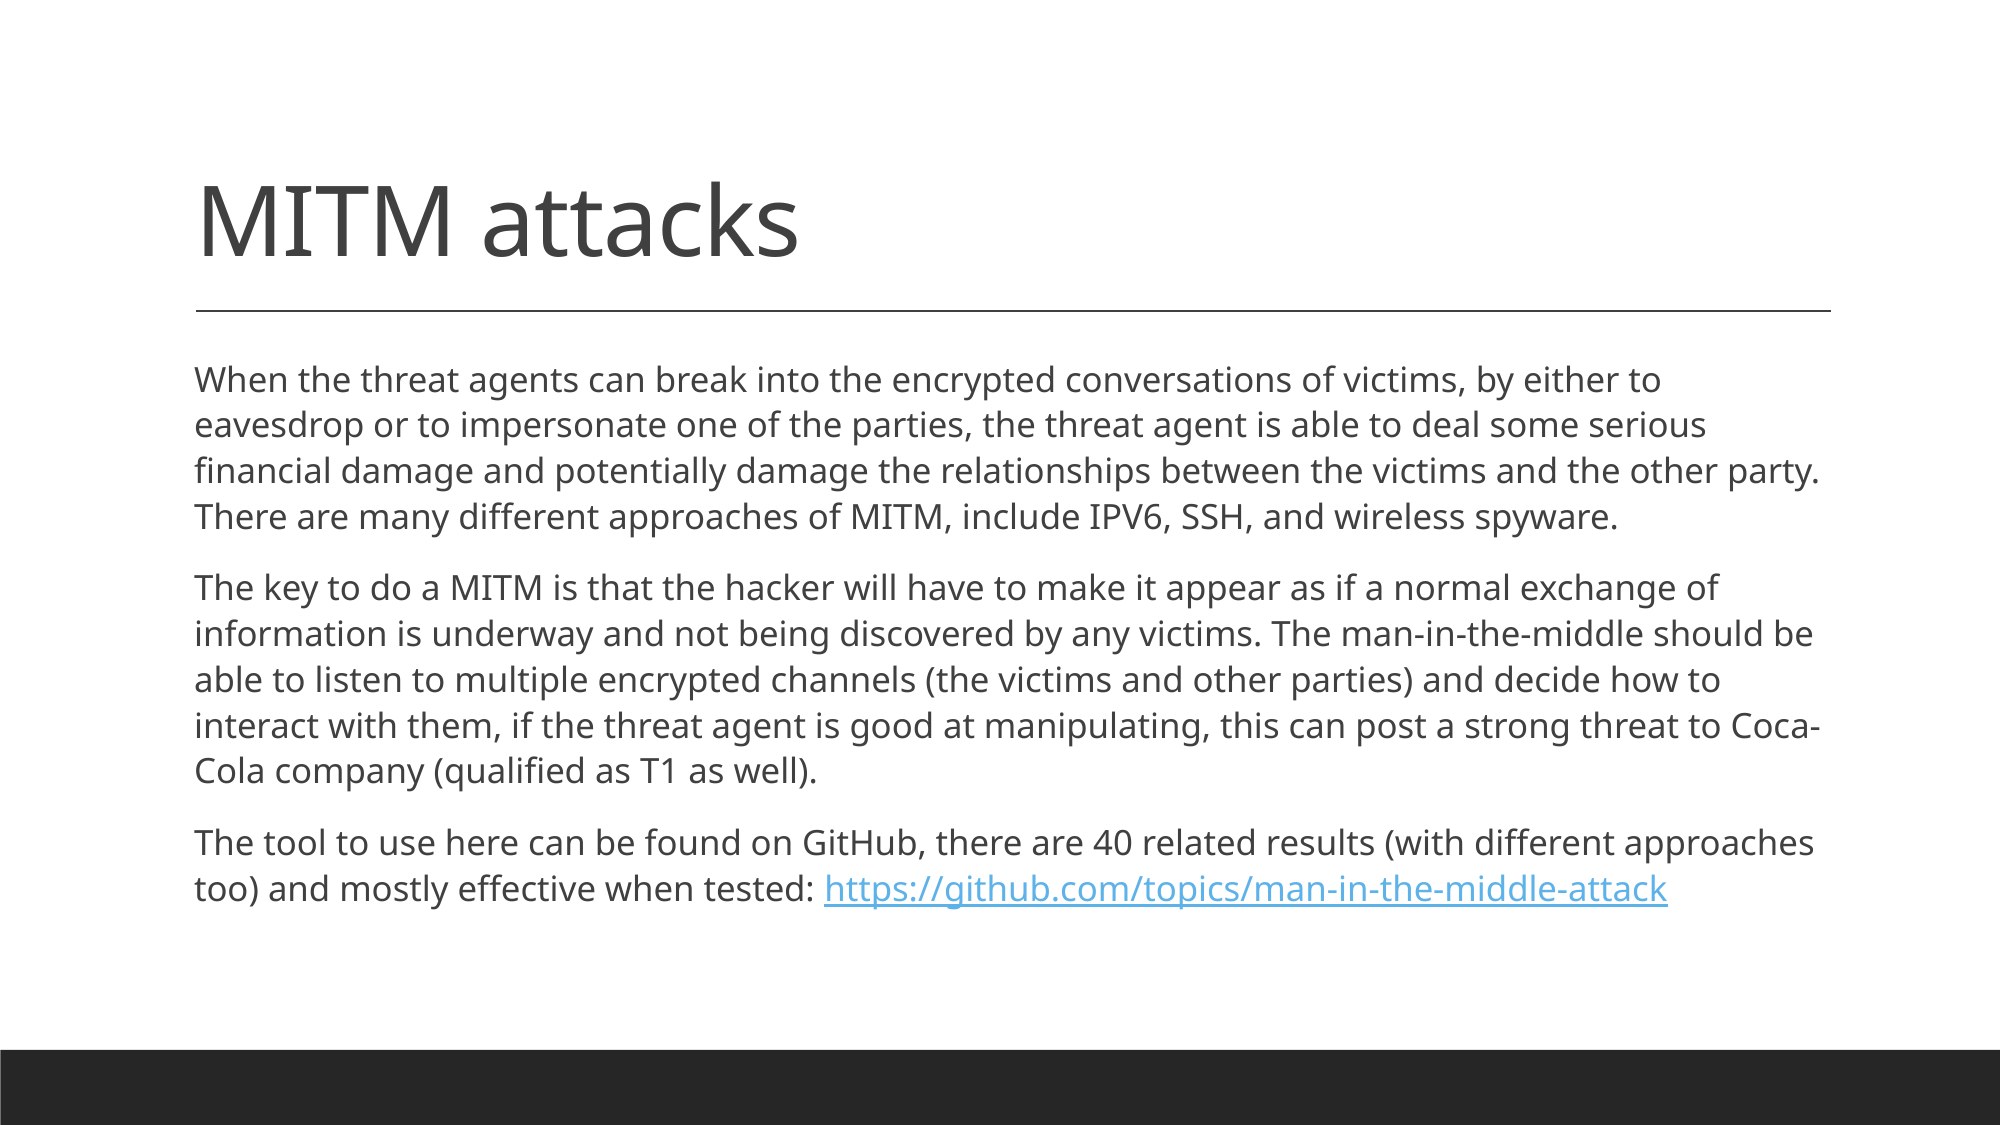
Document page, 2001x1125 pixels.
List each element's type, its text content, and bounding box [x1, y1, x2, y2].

title MITM attacks [180, 47, 1830, 285]
list When the threat agents can break into the encrypted conversations of victims, by either to eavesdrop or to impersonate one of the parties, the threat agent is able to deal some serious financial damage and potentially damage the relationships between the victims and the other party. There are many different approaches of MITM, include IPV6, SSH, and wireless spyware. The key to do a MITM is that the hacker will have to make it appear as if a normal exchange of information is underway and not being discovered by any victims. The man-in-the-middle should be able to listen to multiple encrypted channels (the victims and other parties) and decide how to interact with them, if the threat agent is good at manipulating, this can post a strong threat to Coca-Cola company (qualified as T1 as well). The tool to use here can be found on GitHub, there are 40 related results (with different approaches too) and mostly effective when tested: https://github.com/topics/man-in-the-middle-attack [180, 345, 1830, 963]
